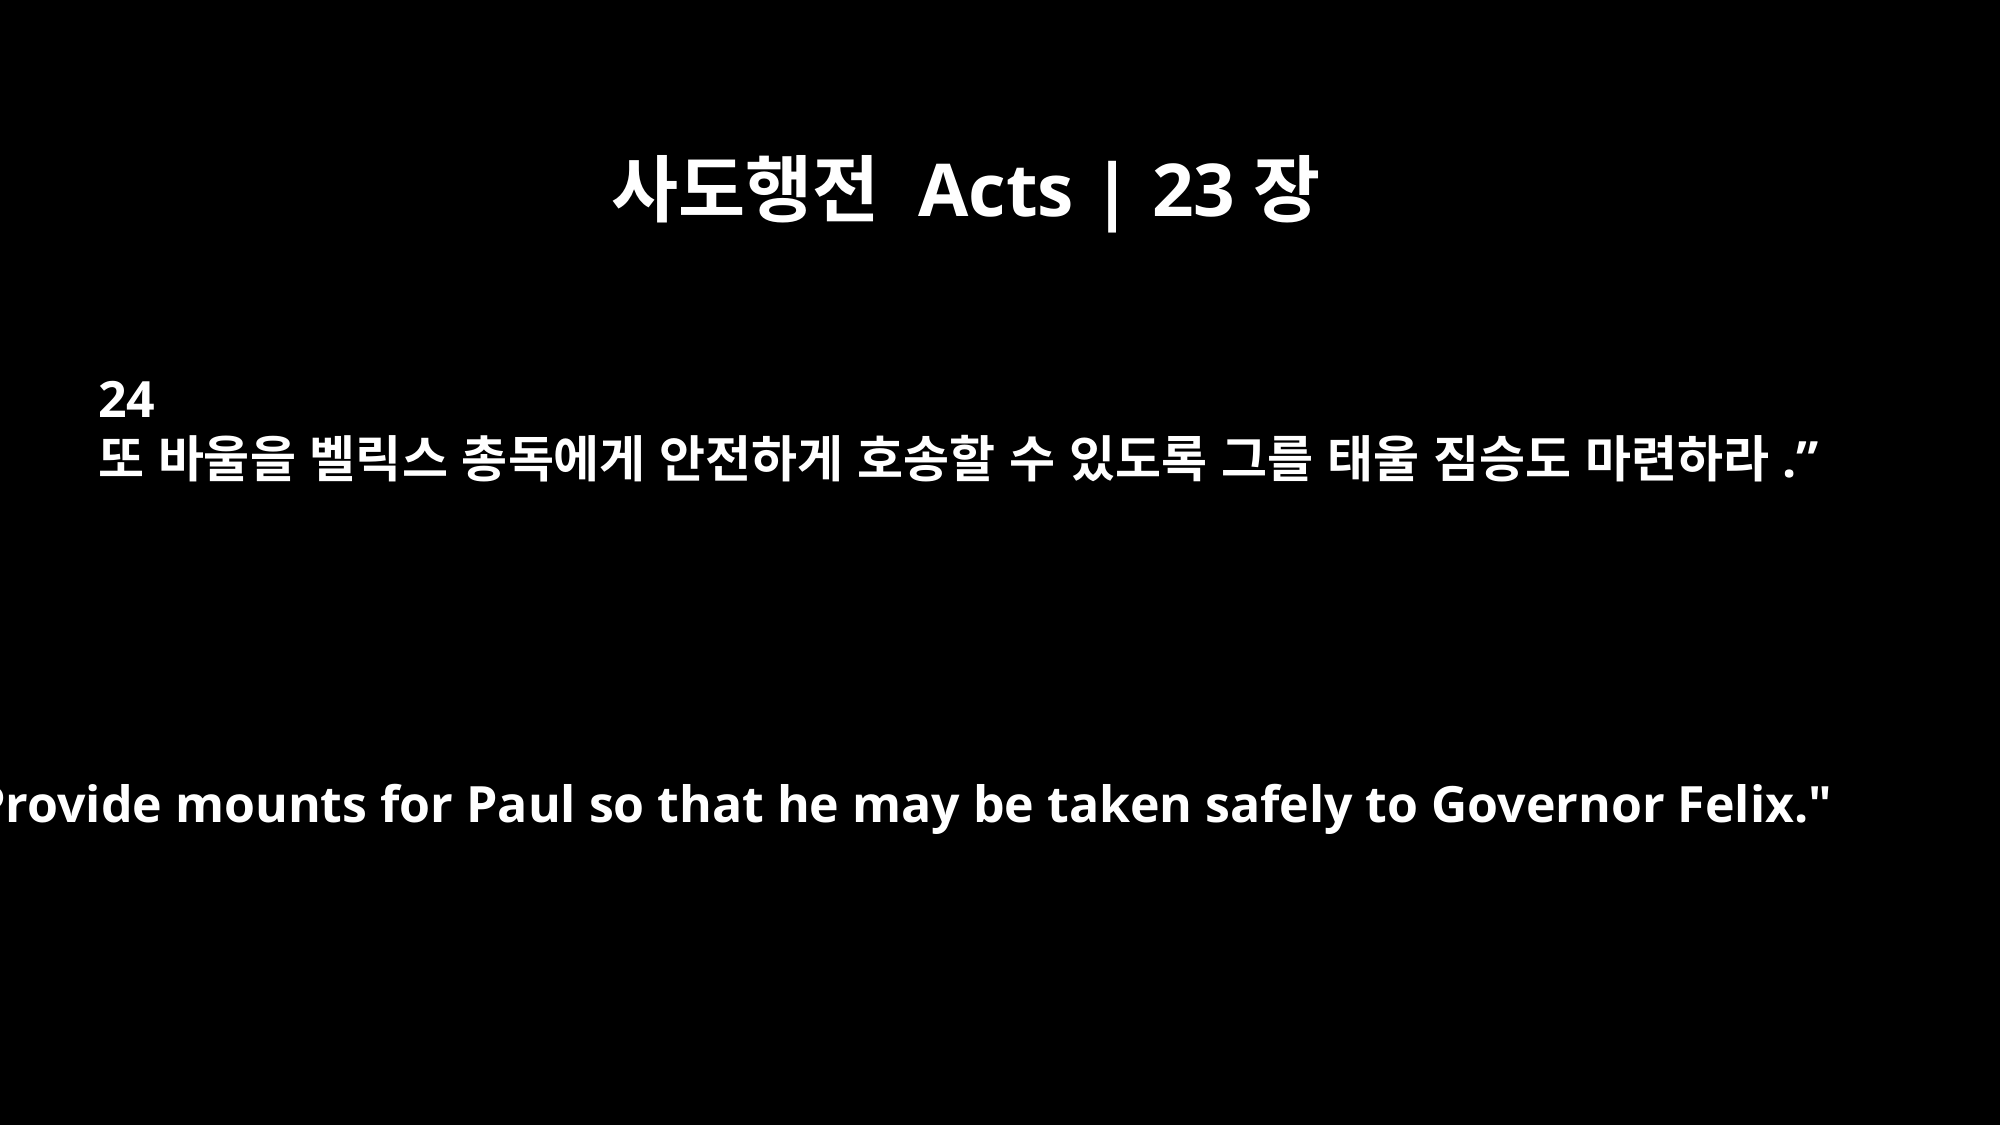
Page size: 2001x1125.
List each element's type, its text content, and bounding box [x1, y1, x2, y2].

text_box 24 또 바울을 벨릭스 총독에게 안전하게 호송할 수 있도록 그를 태울 짐승도 마련하라.” [83, 359, 1834, 495]
text_box 사도행전 Acts | 23장 [596, 136, 1336, 239]
text_box Provide mounts for Paul so that he may be taken safely to Governor Felix." [0, 764, 1848, 840]
